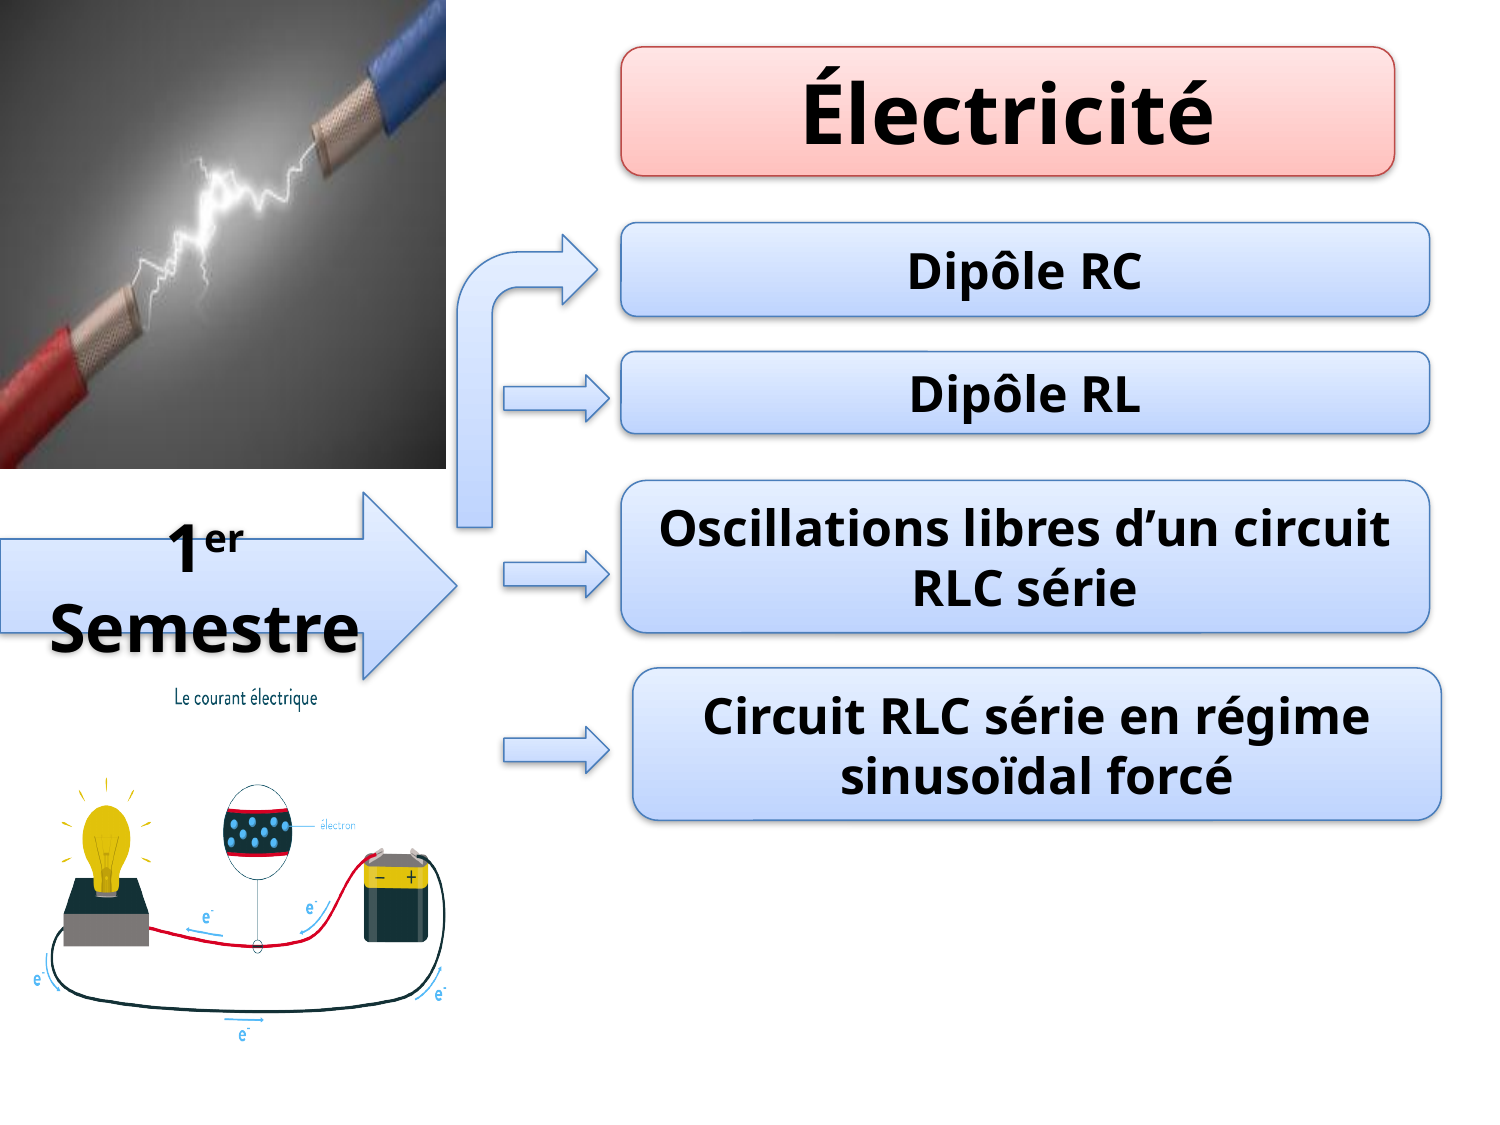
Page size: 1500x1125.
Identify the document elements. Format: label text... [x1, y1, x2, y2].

text_box Dipôle RC [620, 221, 1431, 318]
text_box Oscillations libres d’un circuit RLC série [620, 479, 1431, 634]
text_box [456, 233, 599, 529]
text_box Électricité [620, 46, 1396, 177]
picture [0, 656, 546, 1125]
text_box [503, 374, 610, 423]
picture [0, 0, 446, 469]
text_box 1er Semestre [0, 491, 458, 654]
text_box Dipôle RL [620, 350, 1431, 435]
text_box [503, 550, 610, 599]
text_box [550, 725, 610, 775]
text_box Circuit RLC série en régime sinusoïdal forcé [632, 667, 1443, 822]
